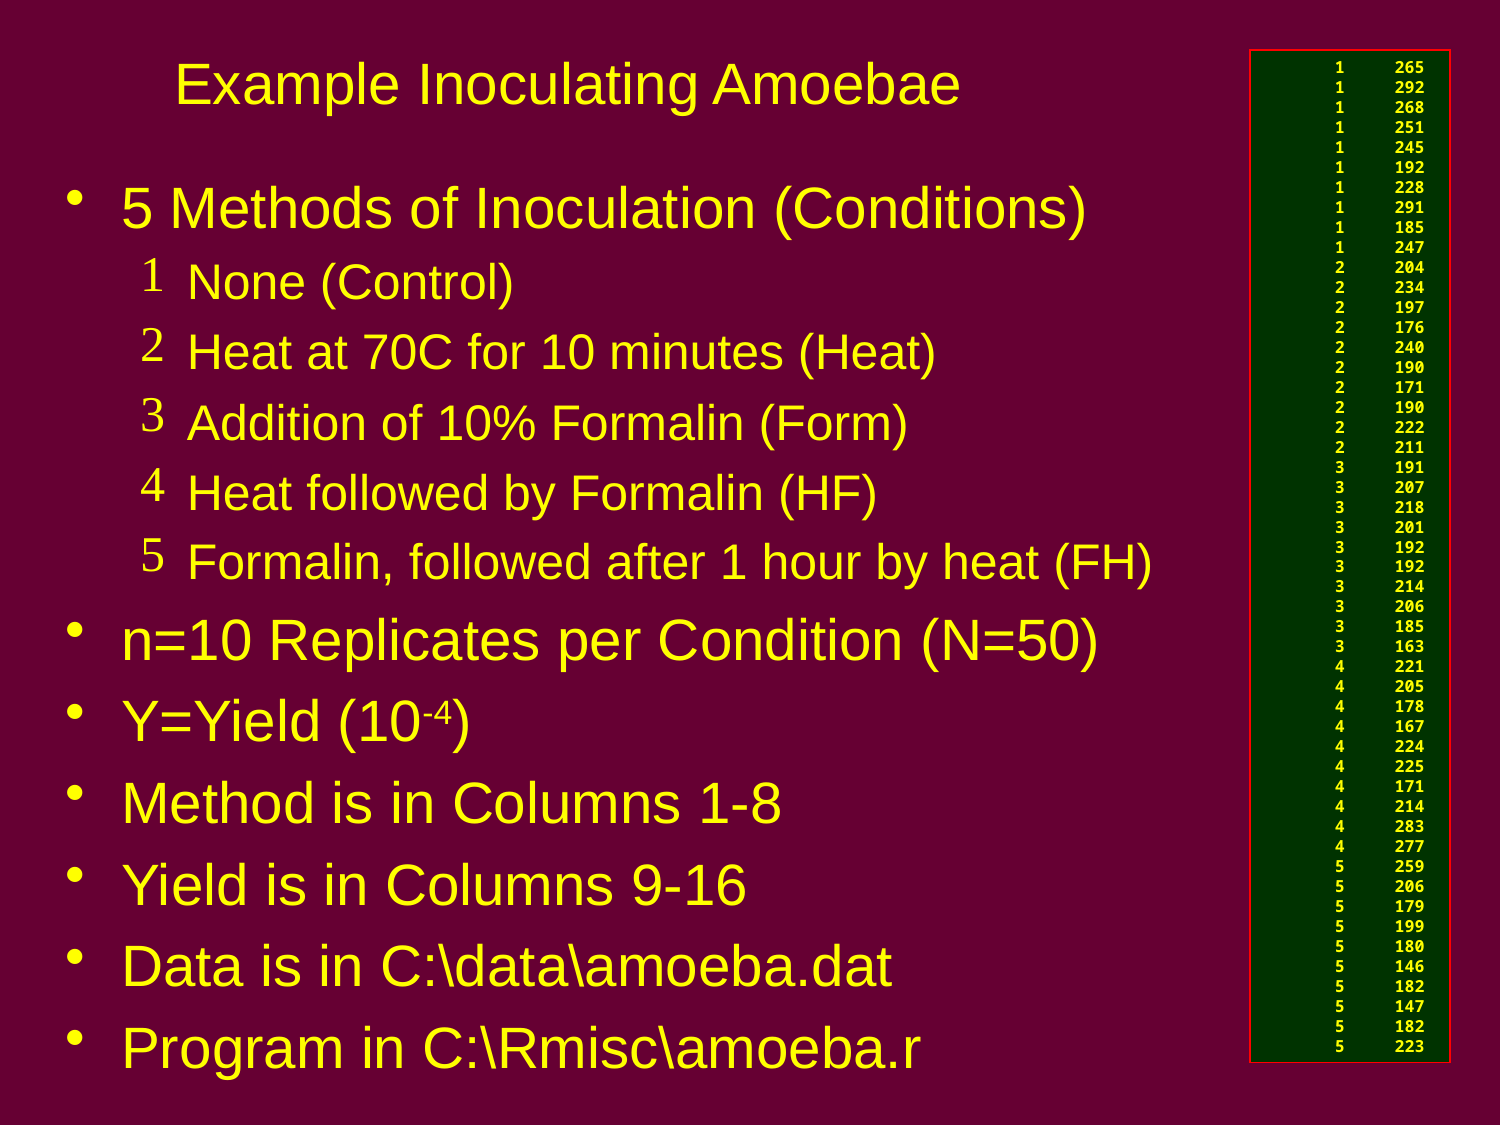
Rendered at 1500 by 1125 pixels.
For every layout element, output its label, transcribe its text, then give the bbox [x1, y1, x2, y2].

list 5 Methods of Inoculation (Conditions) None (Control) Heat at 70C for 10 minutes (Heat) Addition of 10% Formalin (Form) Heat followed by Formalin (HF) Formalin, followed after 1 hour by heat (FH) n=10 Replicates per Condition (N=50) Y=Yield (10-4) Method is in Columns 1-8 Yield is in Columns 9-16 Data is in C:\data\amoeba.dat Program in C:\Rmisc\amoeba.r [50, 162, 1213, 1113]
text_box 1 265 1 292 1 268 1 251 1 245 1 192 1 228 1 291 1 185 1 247 2 204 2 234 2 197 2 176 2 240 2 190 2 171 2 190 2 222 2 211 3 191 3 207 3 218 3 201 3 192 3 192 3 214 3 206 3 185 3 163 4 221 4 205 4 178 4 167 4 224 4 225 4 171 4 214 4 283 4 277 5 259 5 206 5 179 5 199 5 180 5 146 5 182 5 147 5 182 5 223 [1250, 49, 1450, 1063]
title Example Inoculating Amoebae [24, 24, 1113, 138]
